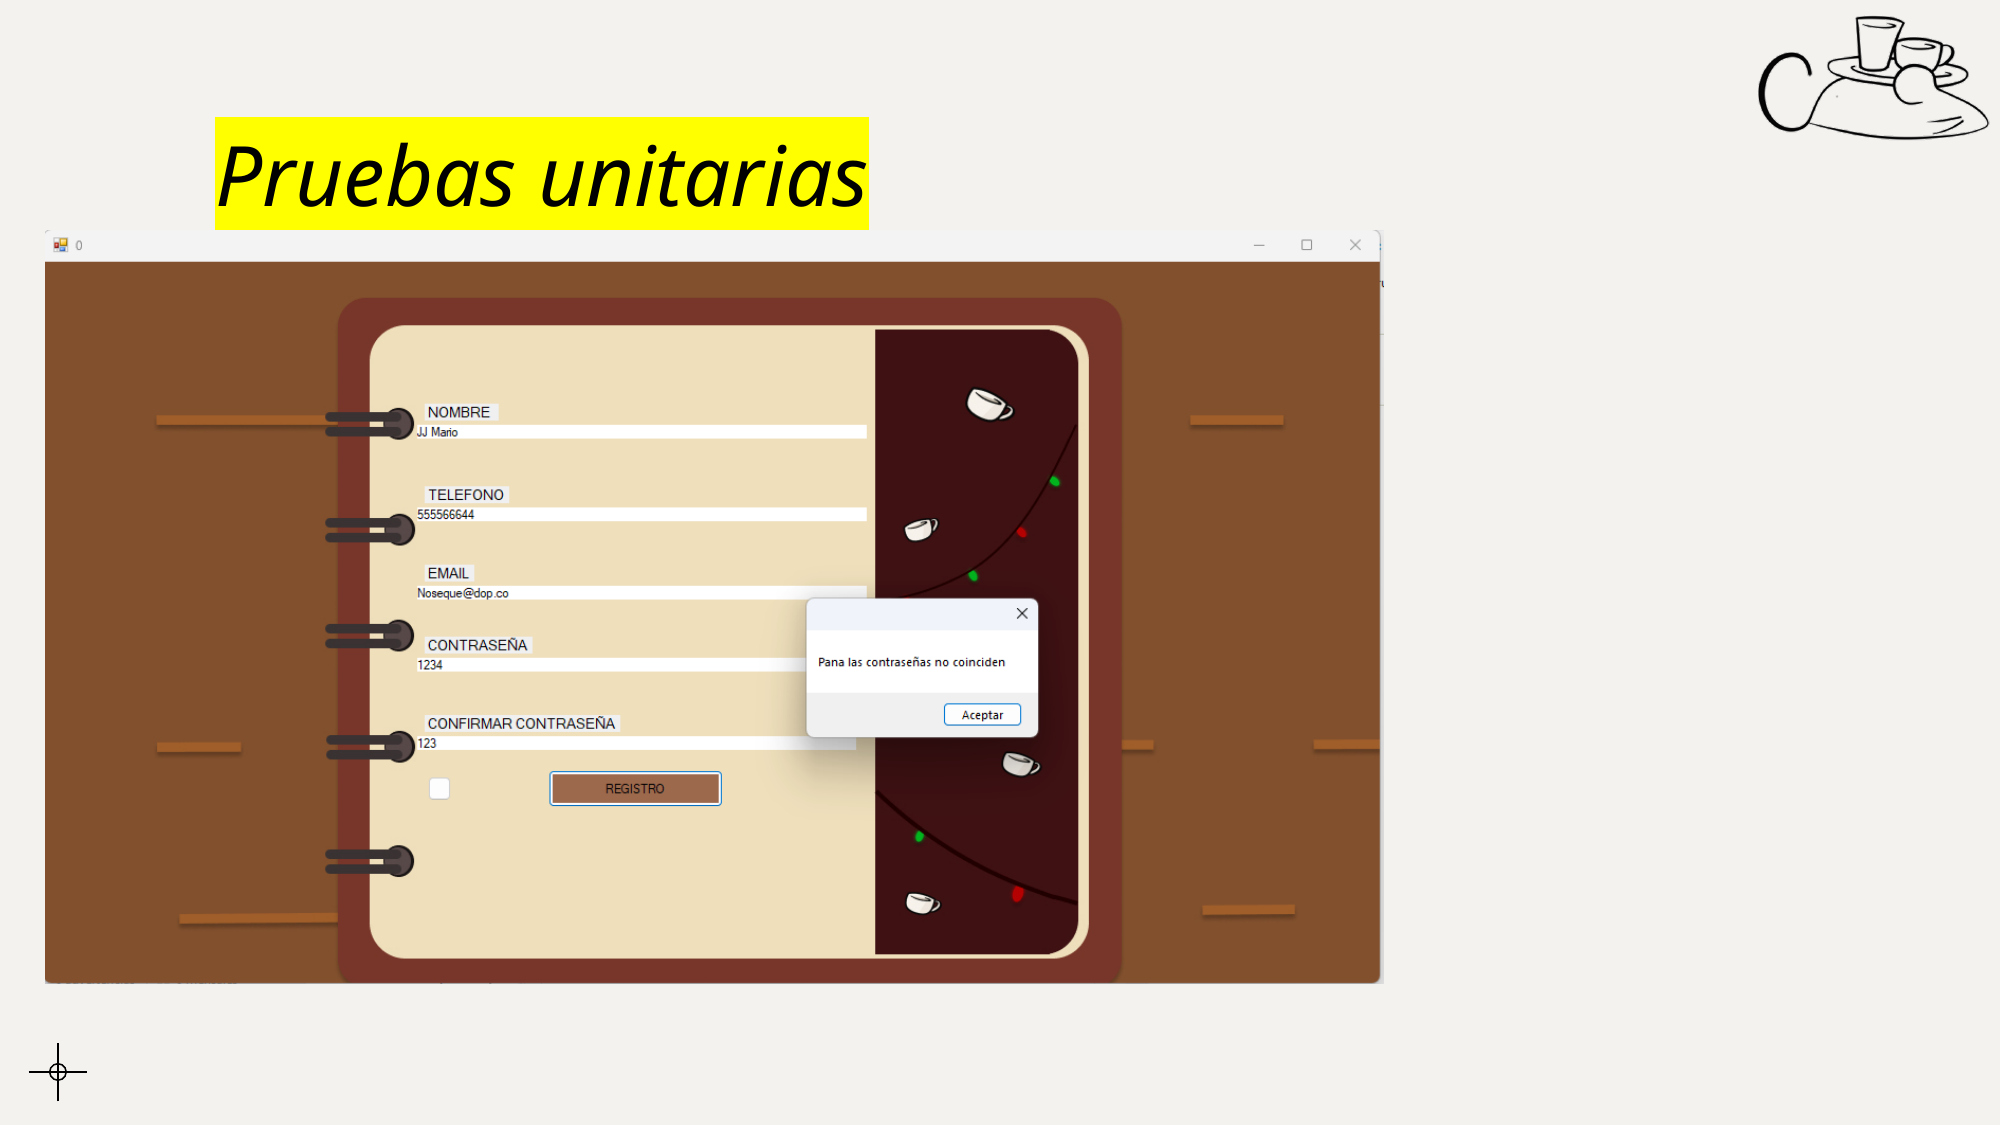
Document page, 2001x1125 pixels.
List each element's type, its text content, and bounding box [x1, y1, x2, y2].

picture [1748, 0, 2000, 171]
title Pruebas unitarias [200, 59, 1758, 231]
picture [44, 230, 1384, 984]
